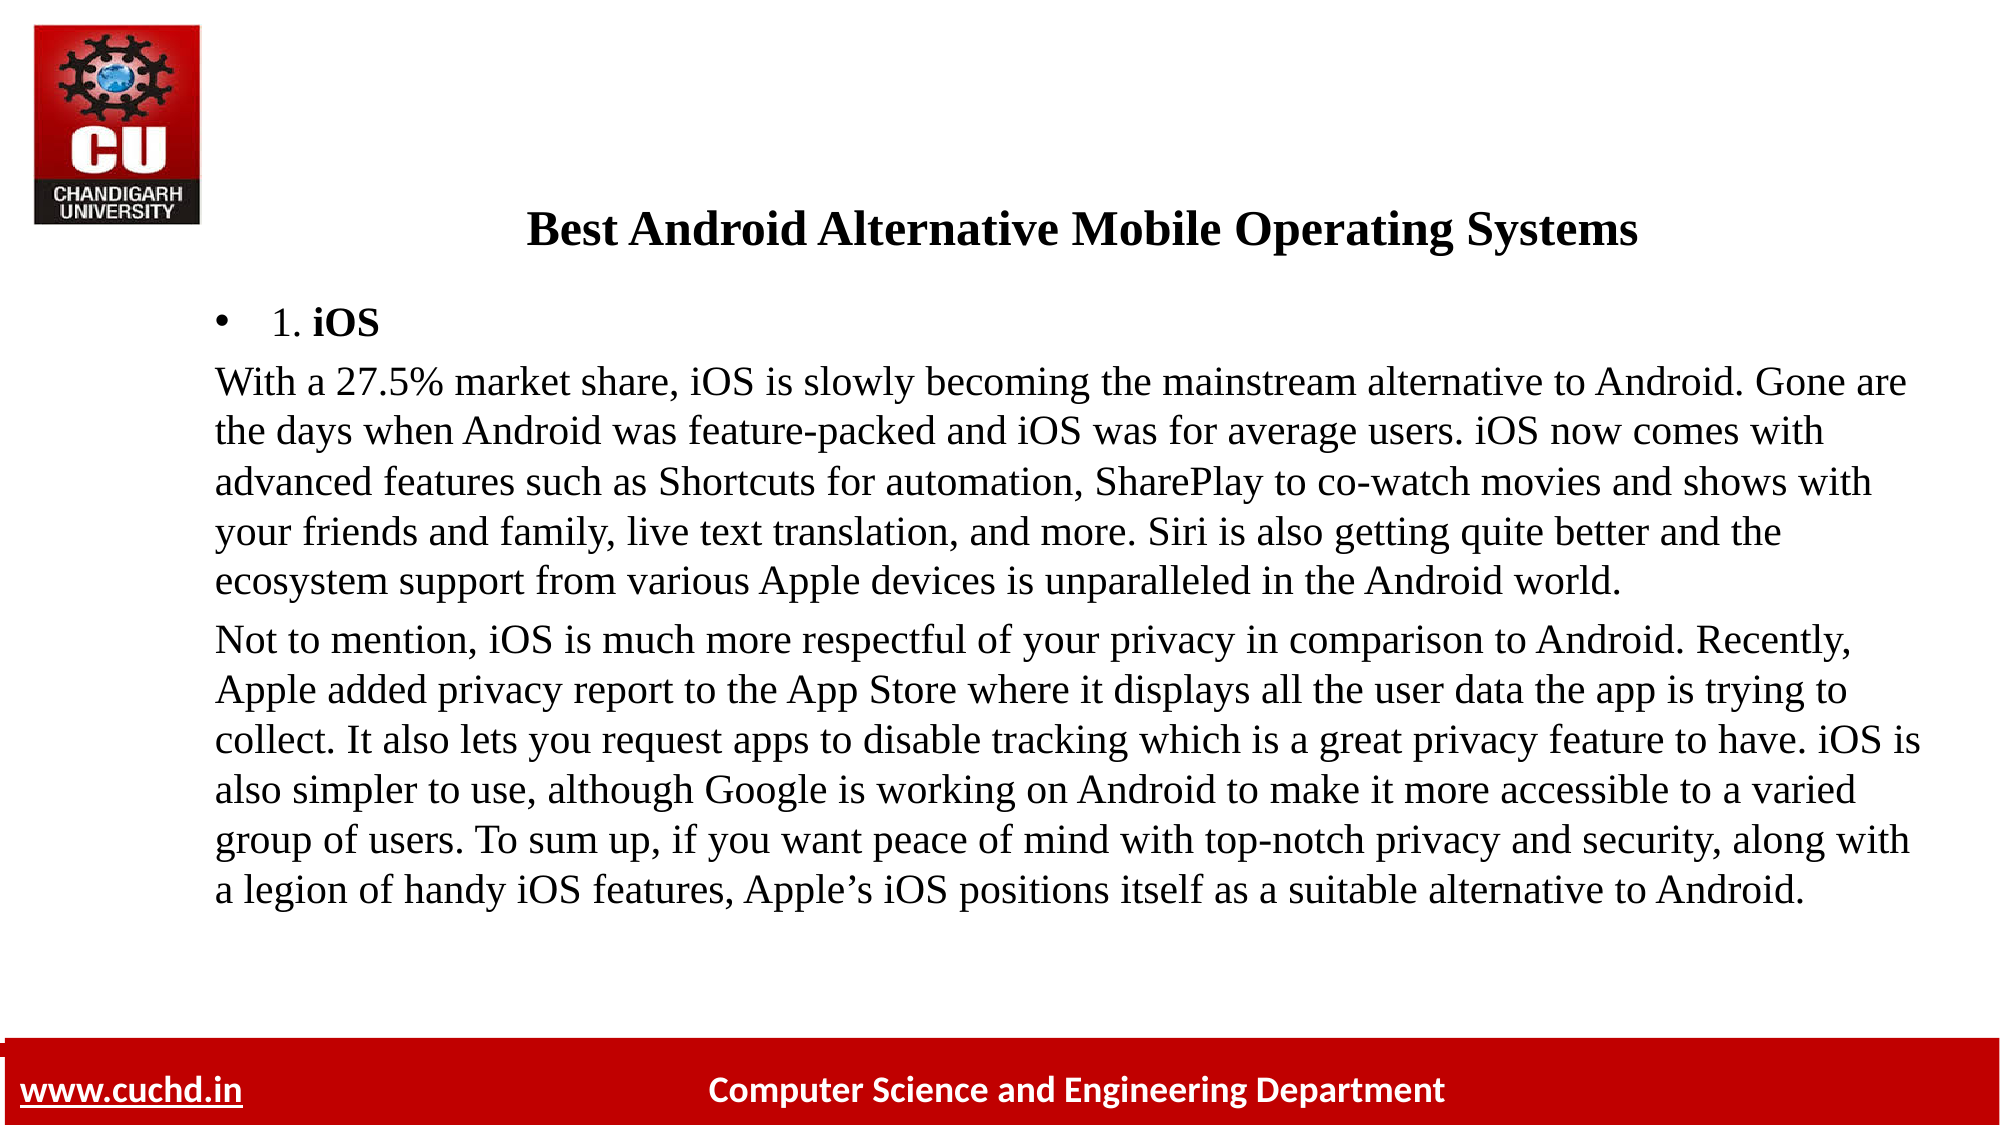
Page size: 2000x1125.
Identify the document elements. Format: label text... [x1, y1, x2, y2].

picture [33, 24, 202, 225]
list 1. iOS With a 27.5% market share, iOS is slowly becoming the mainstream alternative to Android. Gone are the days when Android was feature-packed and iOS was for average users. iOS now comes with advanced features such as Shortcuts for automation, SharePlay to co-watch movies and shows with your friends and family, live text translation, and more. Siri is also getting quite better and the ecosystem support from various Apple devices is unparalleled in the Android world. Not to mention, iOS is much more respectful of your privacy in comparison to Android. Recently, Apple added privacy report to the App Store where it displays all the user data the app is trying to collect. It also lets you request apps to disable tracking which is a great privacy feature to have. iOS is also simpler to use, although Google is working on Android to make it more accessible to a varied group of users. To sum up, if you want peace of mind with top-notch privacy and security, along with a legion of handy iOS features, Apple’s iOS positions itself as a suitable alternative to Android. [199, 287, 1950, 1025]
title Best Android Alternative Mobile Operating Systems [216, 174, 1950, 275]
